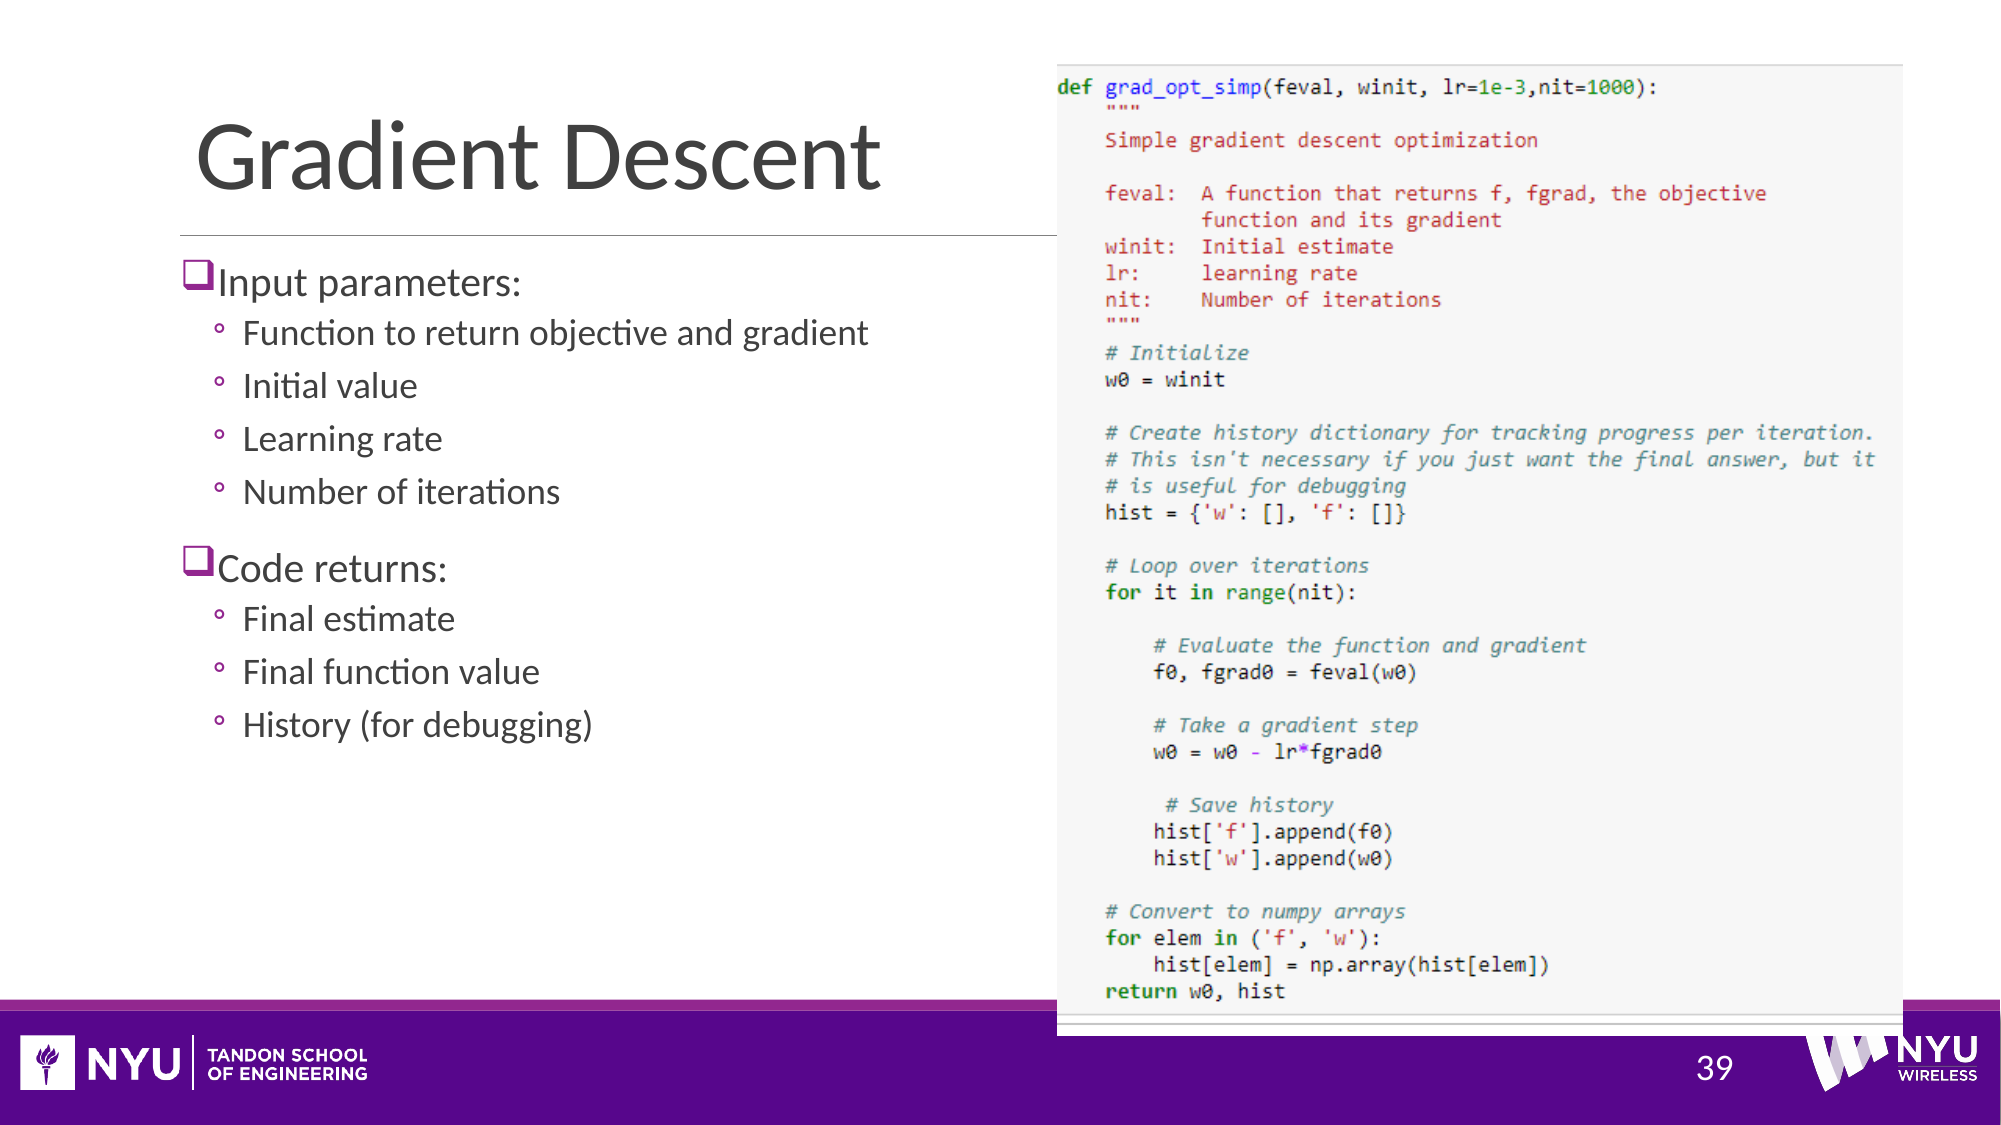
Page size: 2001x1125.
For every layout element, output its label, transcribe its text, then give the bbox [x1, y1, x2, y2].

title Gradient Descent [180, 47, 1830, 218]
picture [1057, 63, 1904, 1037]
slide_number 39 [1533, 1046, 1749, 1096]
